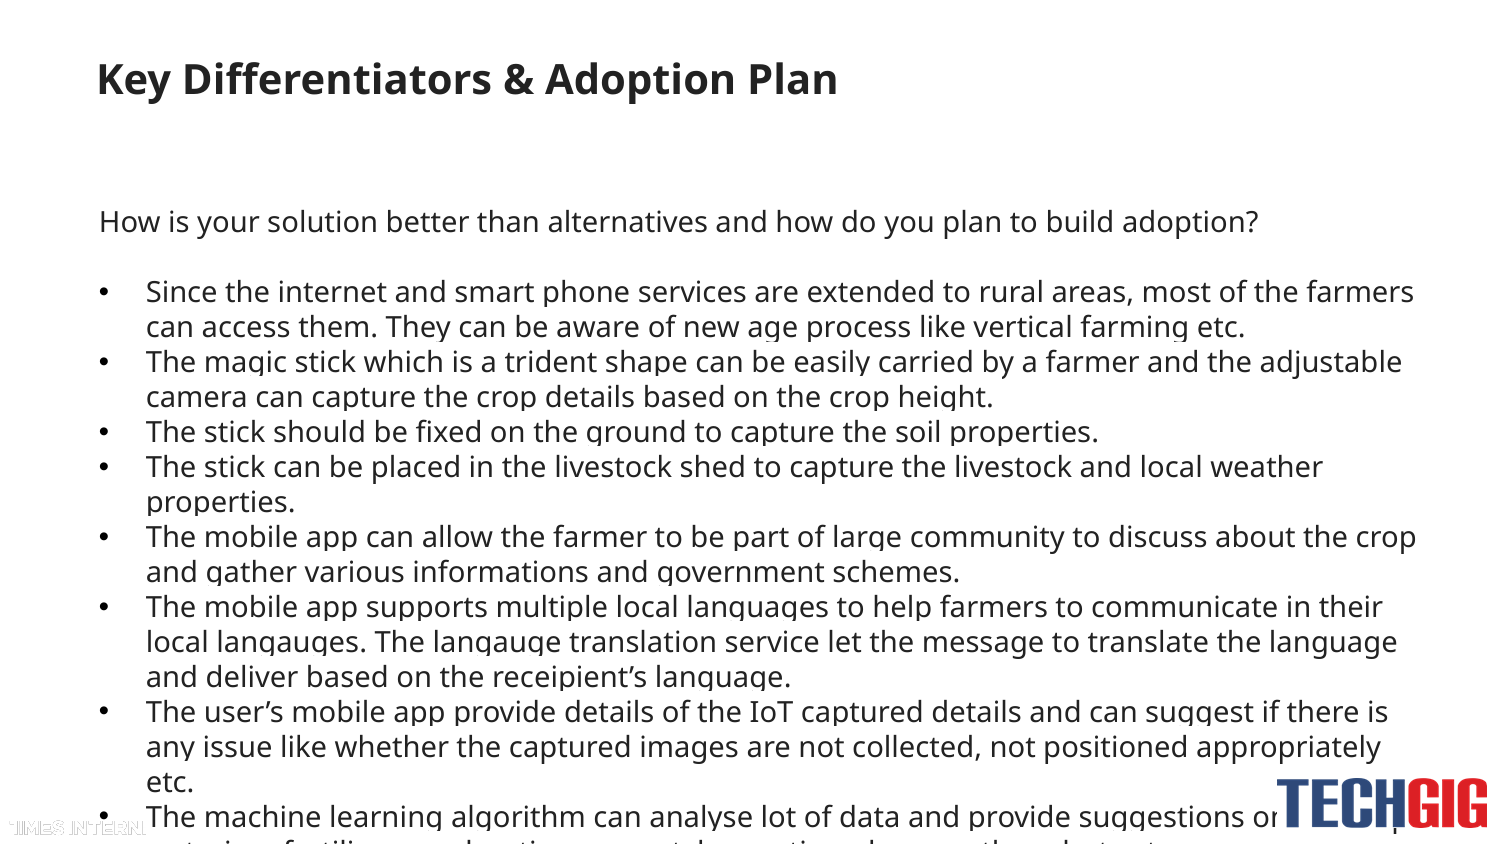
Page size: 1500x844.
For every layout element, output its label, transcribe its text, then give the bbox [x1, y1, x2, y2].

picture [1277, 777, 1488, 828]
picture [8, 818, 164, 837]
text_box How is your solution better than alternatives and how do you plan to build adoption? Since the internet and smart phone services are extended to rural areas, most of the farmers can access them. They can be aware of new age process like vertical farming etc. The magic stick which is a trident shape can be easily carried by a farmer and the adjustable camera can capture the crop details based on the crop height. The stick should be fixed on the ground to capture the soil properties. The stick can be placed in the livestock shed to capture the livestock and local weather properties. The mobile app can allow the farmer to be part of large community to discuss about the crop and gather various informations and government schemes. The mobile app supports multiple local languages to help farmers to communicate in their local langauges. The langauge translation service let the message to translate the language and deliver based on the receipient’s language. The user’s mobile app provide details of the IoT captured details and can suggest if there is any issue like whether the captured images are not collected, not positioned appropriately etc. The machine learning algorithm can analyse lot of data and provide suggestions on the crop watering, fertilizer need, action on pest, harvesting plan, weather alerts etc. [84, 188, 1436, 749]
title Key Differentiators & Adoption Plan [81, 37, 1440, 133]
